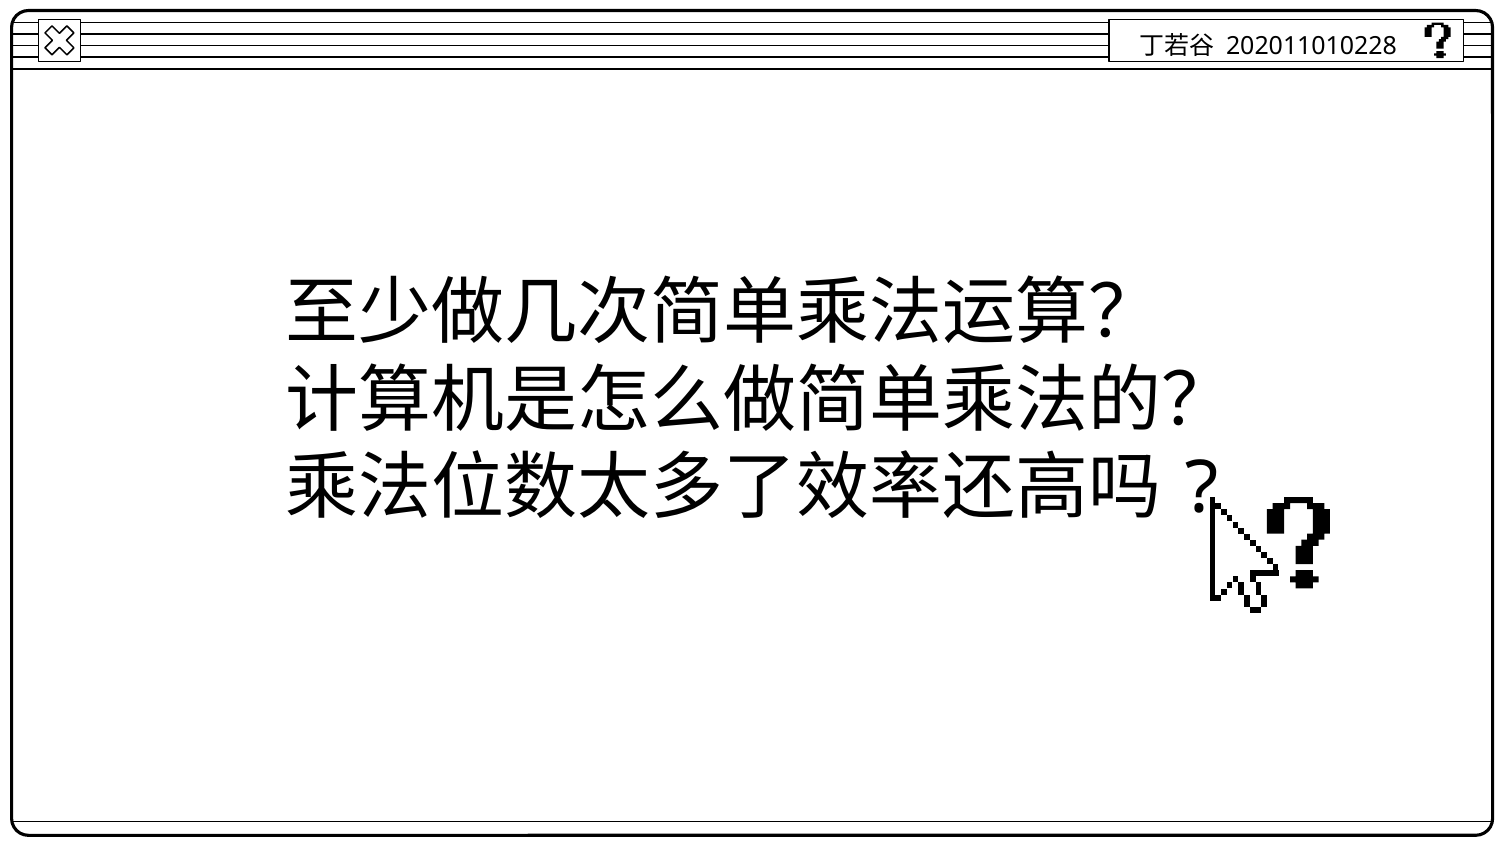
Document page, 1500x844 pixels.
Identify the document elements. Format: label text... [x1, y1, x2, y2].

title 至少做几次简单乘法运算？ 计算机是怎么做简单乘法的？ 乘法位数太多了效率还高吗? [270, 327, 1270, 466]
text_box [1209, 496, 1331, 614]
